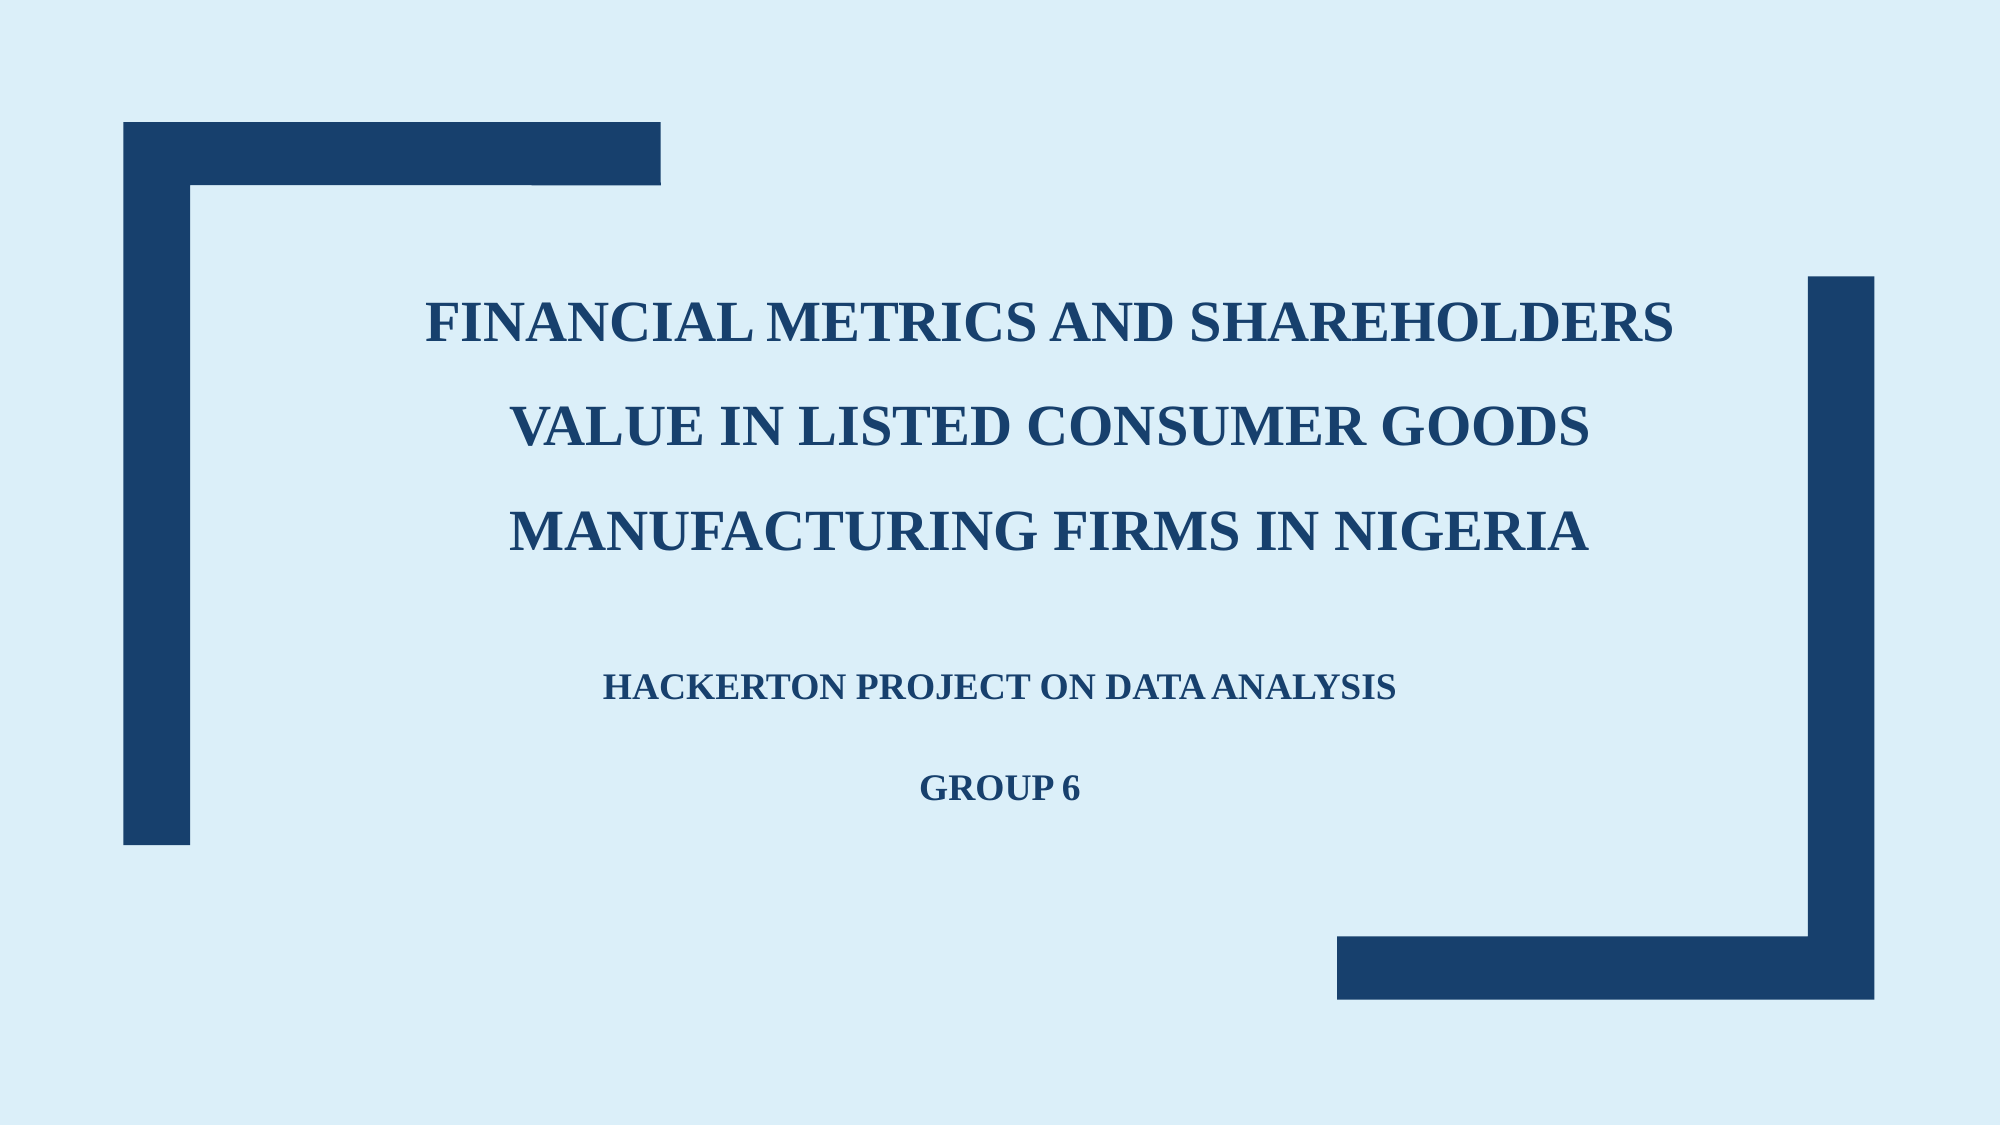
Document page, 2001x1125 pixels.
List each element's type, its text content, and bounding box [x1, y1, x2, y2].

title FINANCIAL METRICS AND SHAREHOLDERS VALUE IN LISTED CONSUMER GOODS MANUFACTURING FIRMS IN NIGERIA [314, 232, 1787, 638]
subtitle HACKERTON PROJECT ON DATA ANALYSIS GROUP 6 [439, 649, 1561, 828]
